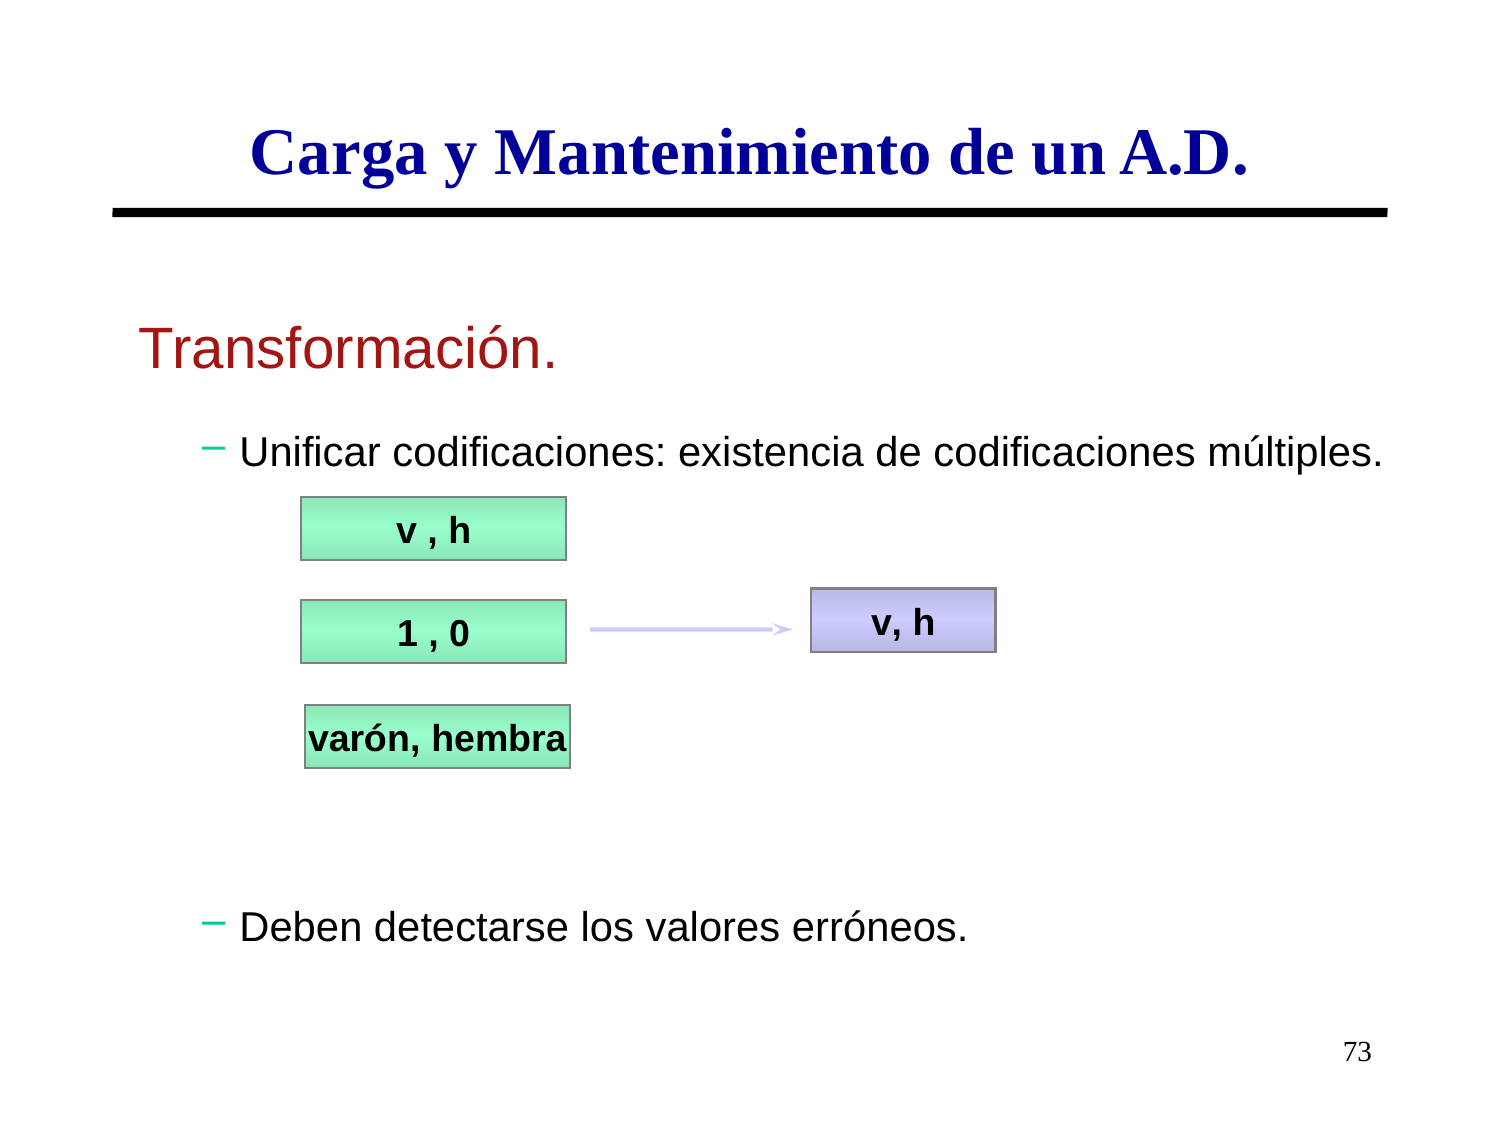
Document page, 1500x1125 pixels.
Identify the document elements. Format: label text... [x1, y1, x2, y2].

text_box Transformación. [123, 302, 1322, 391]
slide_number 73 [1074, 1024, 1388, 1101]
text_box Unificar codificaciones: existencia de codificaciones múltiples. Deben detectarse los valores erróneos. [168, 416, 1418, 958]
title Carga y Mantenimiento de un A.D. [112, 99, 1388, 288]
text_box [300, 496, 996, 769]
